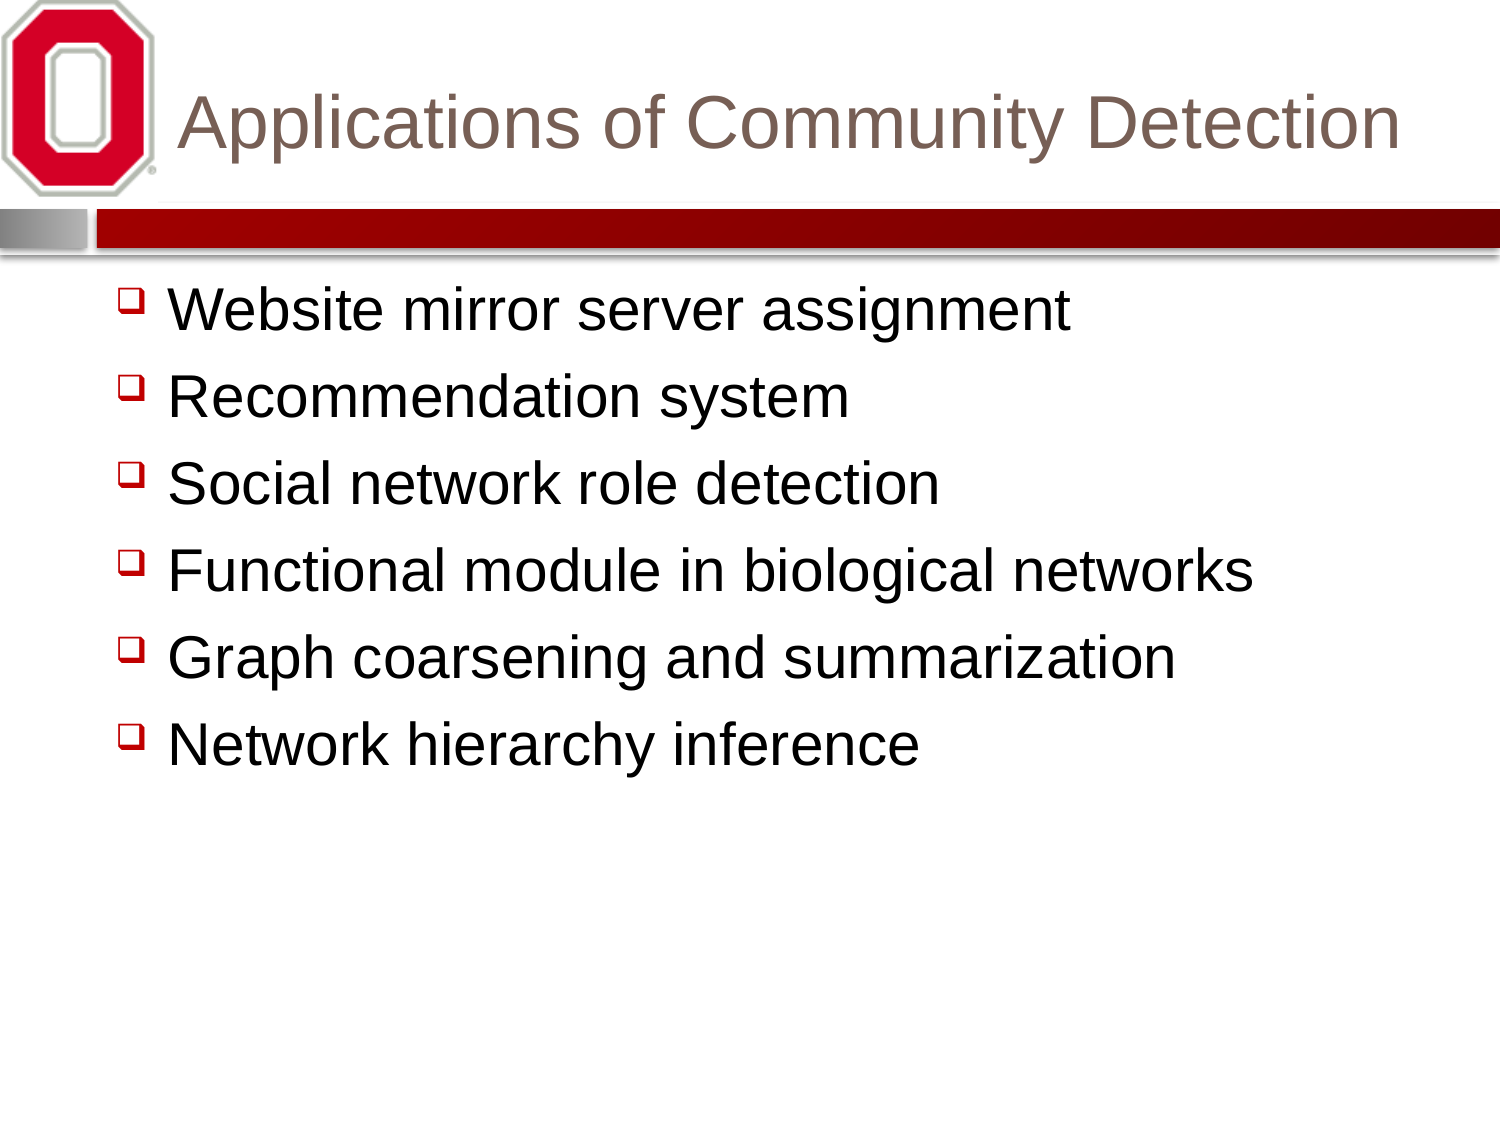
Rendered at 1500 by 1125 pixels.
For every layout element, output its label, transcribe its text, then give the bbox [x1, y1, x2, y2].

list Website mirror server assignment Recommendation system Social network role detection Functional module in biological networks Graph coarsening and summarization Network hierarchy inference [100, 262, 1439, 1001]
picture [0, 0, 158, 208]
title Applications of Community Detection [162, 37, 1439, 201]
